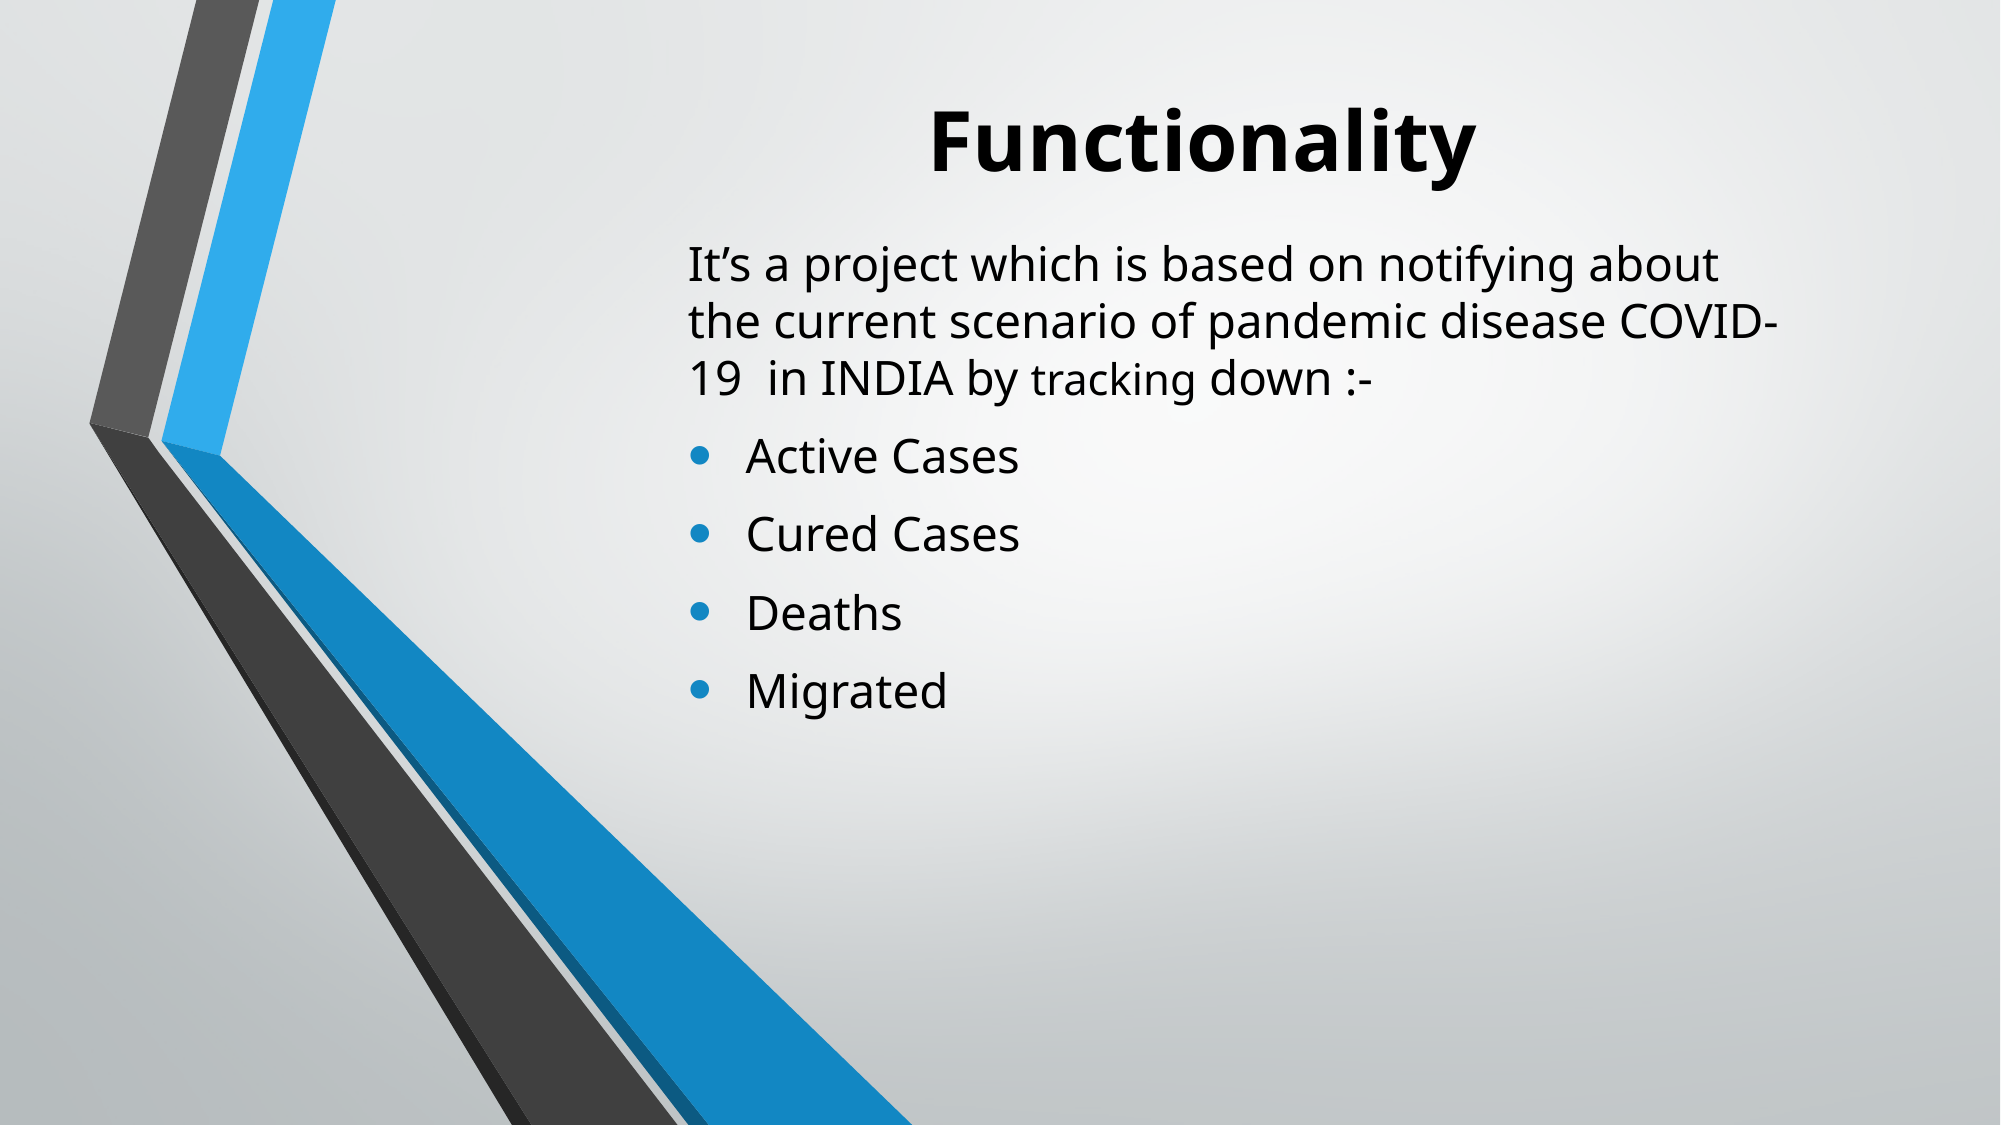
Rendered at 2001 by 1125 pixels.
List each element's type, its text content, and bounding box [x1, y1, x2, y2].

title Functionality [499, 40, 1906, 197]
subtitle It’s a project which is based on notifying about the current scenario of pandemic disease COVID-19 in INDIA by tracking down :- Active Cases Cured Cases Deaths Migrated [672, 226, 1820, 730]
